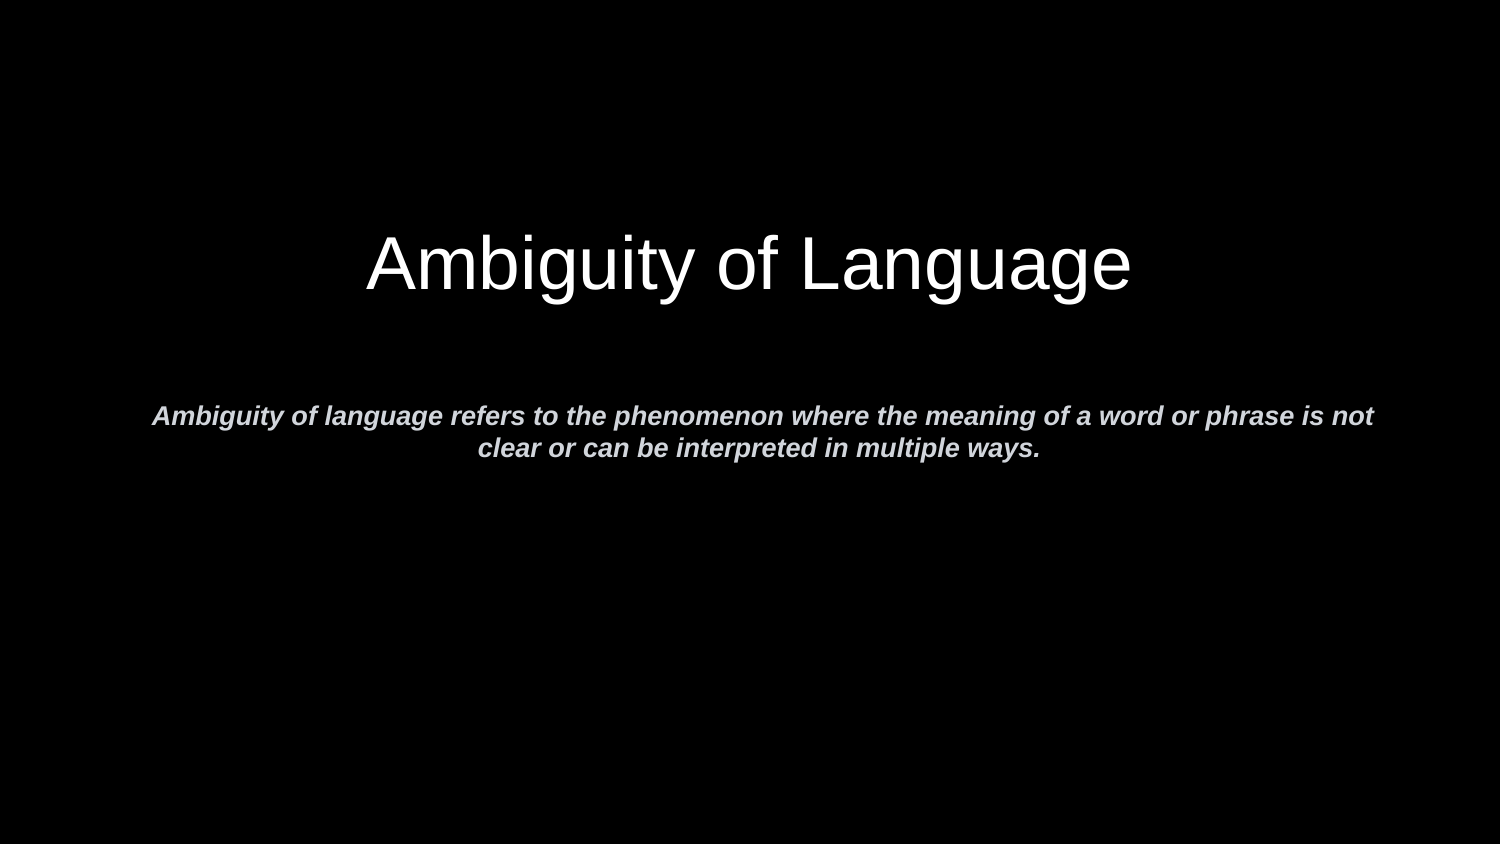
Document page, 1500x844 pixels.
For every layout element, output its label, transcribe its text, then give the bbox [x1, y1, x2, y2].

text_box Ambiguity of language refers to the phenomenon where the meaning of a word or phrase is not clear or can be interpreted in multiple ways. [123, 383, 1402, 478]
title Ambiguity of Language [51, 190, 1449, 329]
